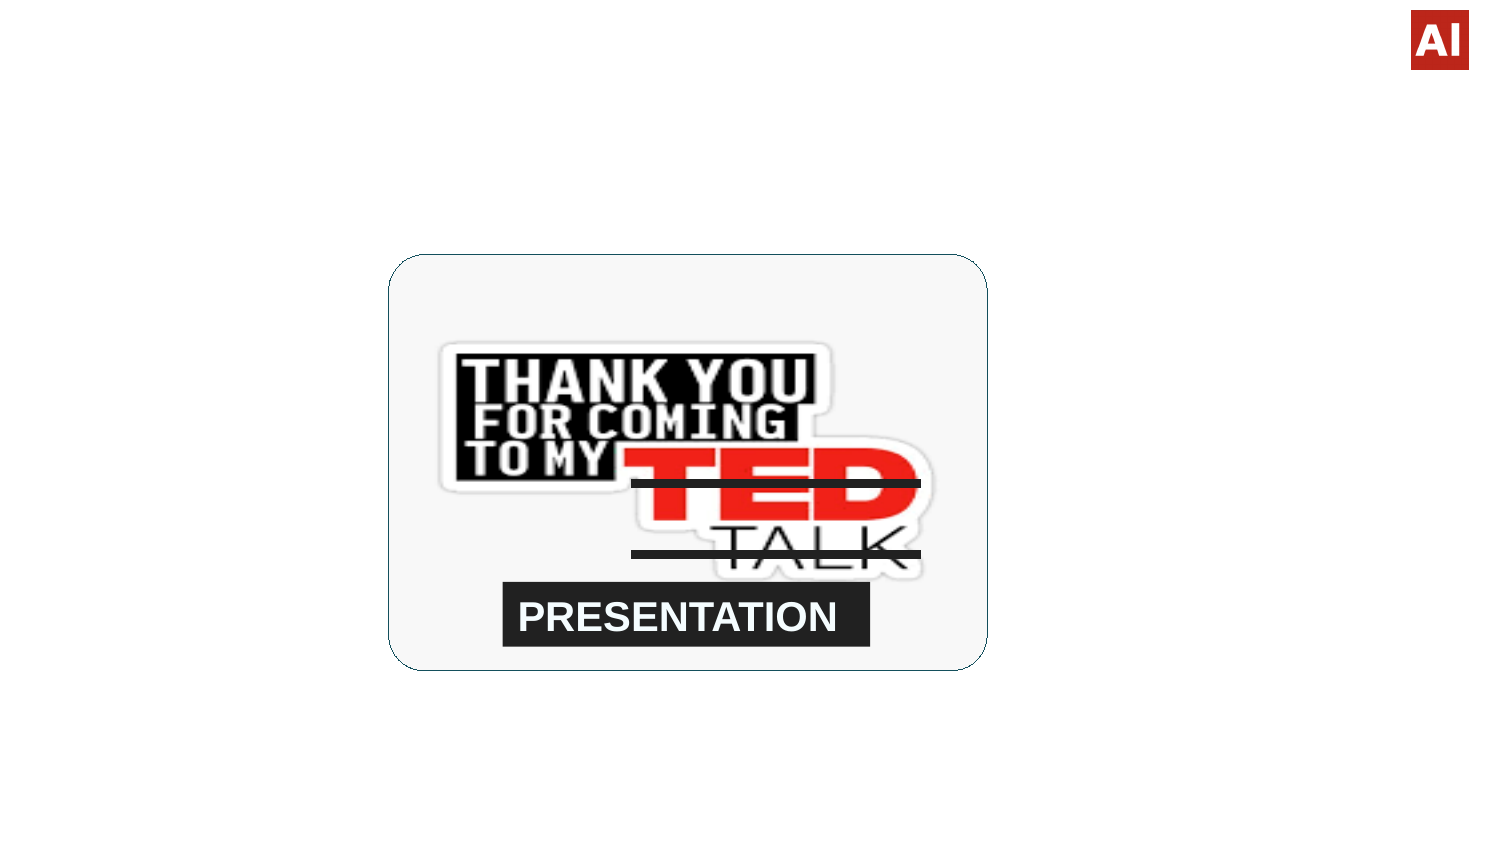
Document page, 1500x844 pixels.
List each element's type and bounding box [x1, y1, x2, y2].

picture [1411, 10, 1469, 70]
picture [388, 254, 988, 671]
